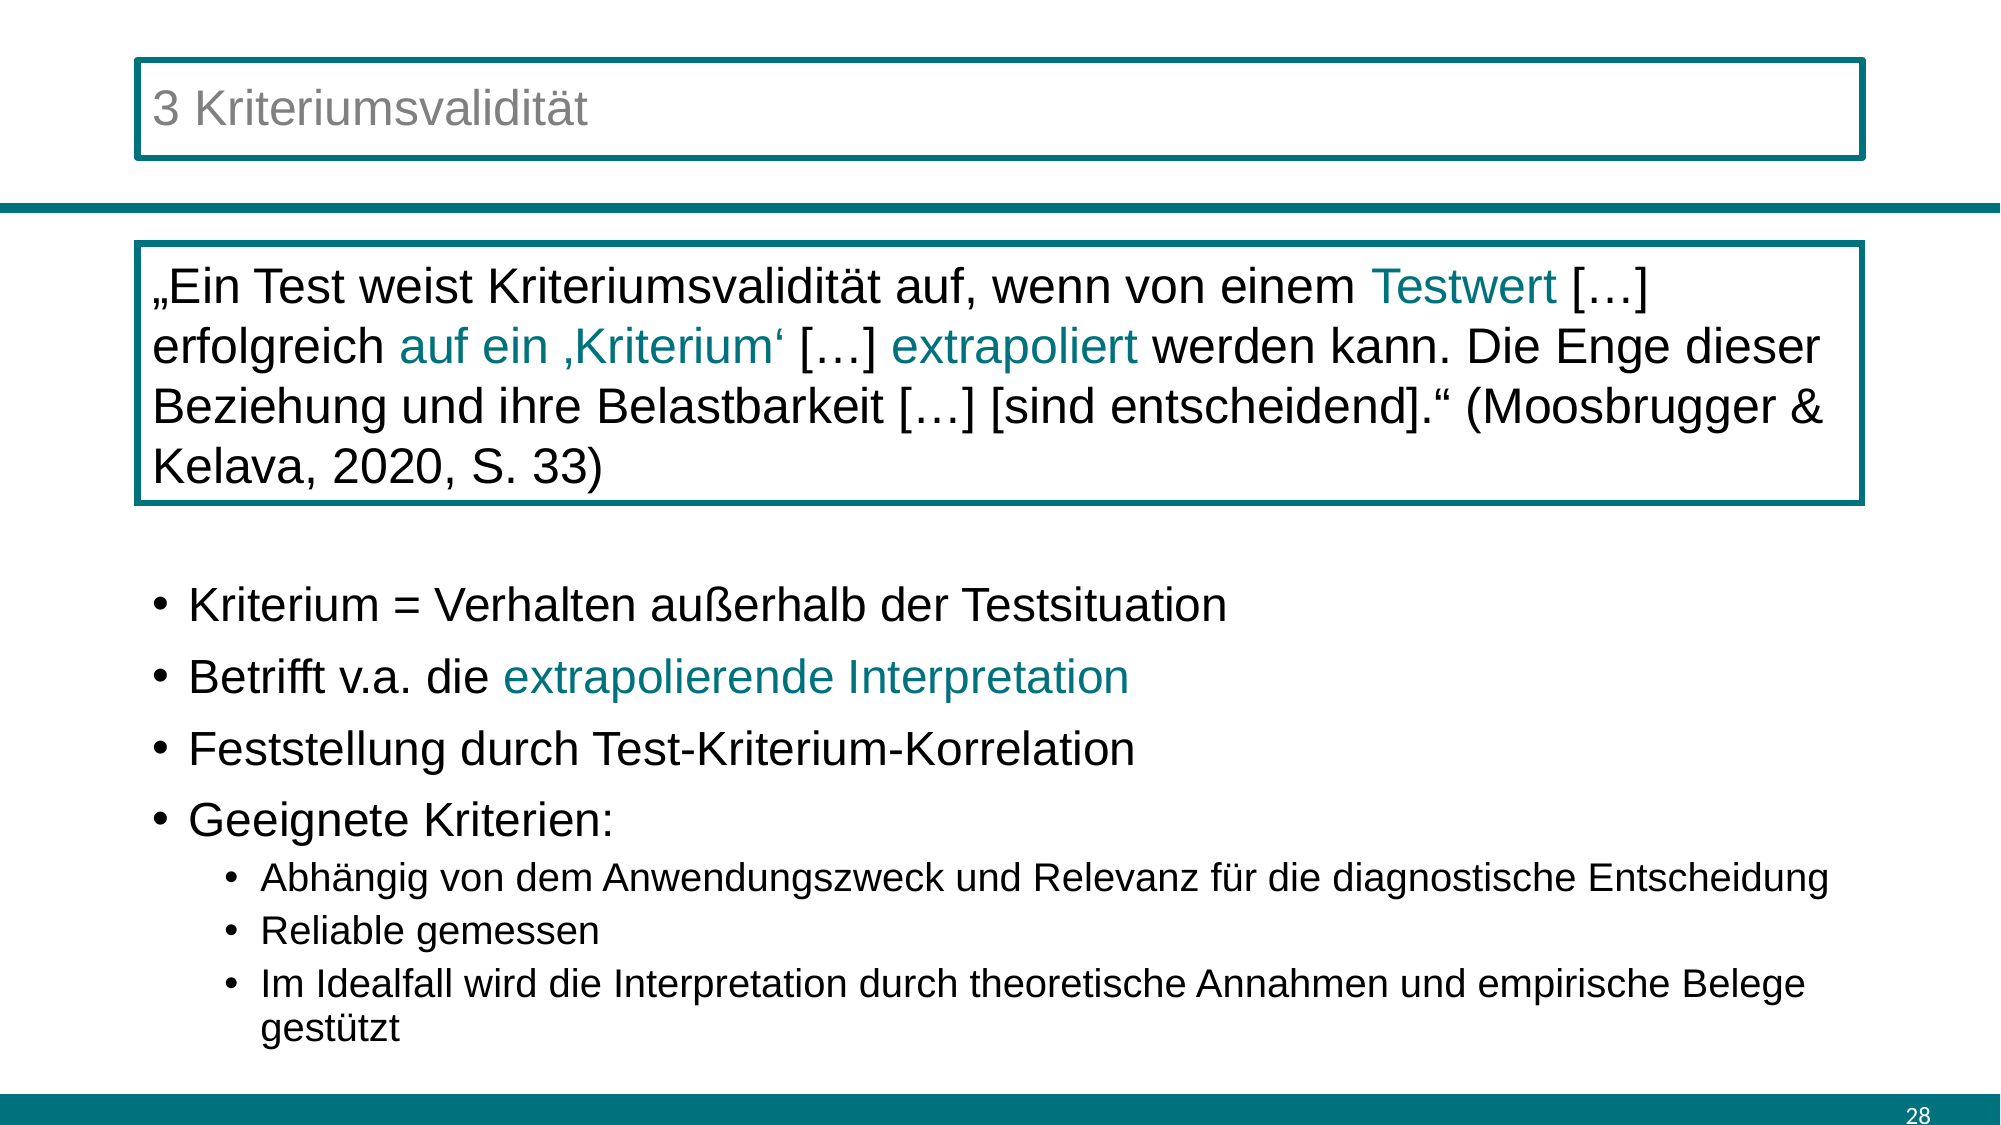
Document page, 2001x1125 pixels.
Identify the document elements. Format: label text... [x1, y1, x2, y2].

slide_number 28 [1496, 1094, 1947, 1125]
list Kriterium = Verhalten außerhalb der Testsituation Betrifft v.a. die extrapolierende Interpretation Feststellung durch Test-Kriterium-Korrelation Geeignete Kriterien: Abhängig von dem Anwendungszweck und Relevanz für die diagnostische Entscheidung Reliable gemessen Im Idealfall wird die Interpretation durch theoretische Annahmen und empirische Belege gestützt [137, 208, 1922, 1071]
title 3 Kriteriumsvalidität [137, 59, 1863, 158]
text_box „Ein Test weist Kriteriumsvalidität auf, wenn von einem Testwert […] erfolgreich auf ein ‚Kriterium‘ […] extrapoliert werden kann. Die Enge dieser Beziehung und ihre Belastbarkeit […] [sind entscheidend].“ (Moosbrugger & Kelava, 2020, S. 33) [136, 242, 1863, 504]
